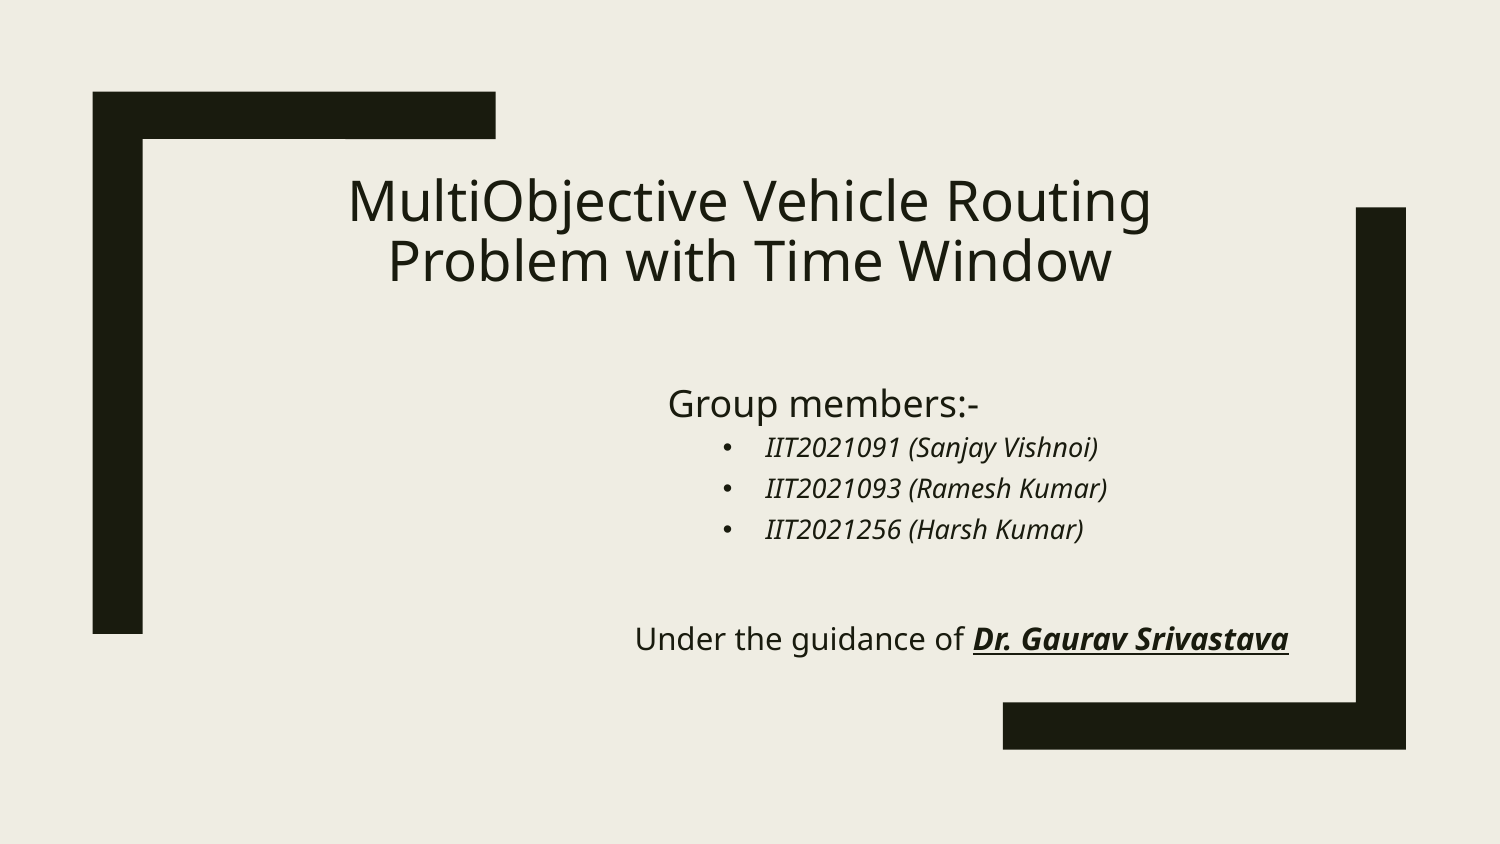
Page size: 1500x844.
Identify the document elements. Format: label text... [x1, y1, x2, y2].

title MultiObjective Vehicle Routing Problem with Time Window [238, 170, 1262, 300]
subtitle Group members:- IIT2021091 (Sanjay Vishnoi) IIT2021093 (Ramesh Kumar) IIT2021256 (Harsh Kumar) [656, 368, 1285, 561]
text_box Under the guidance of Dr. Gaurav Srivastava [623, 608, 1318, 698]
